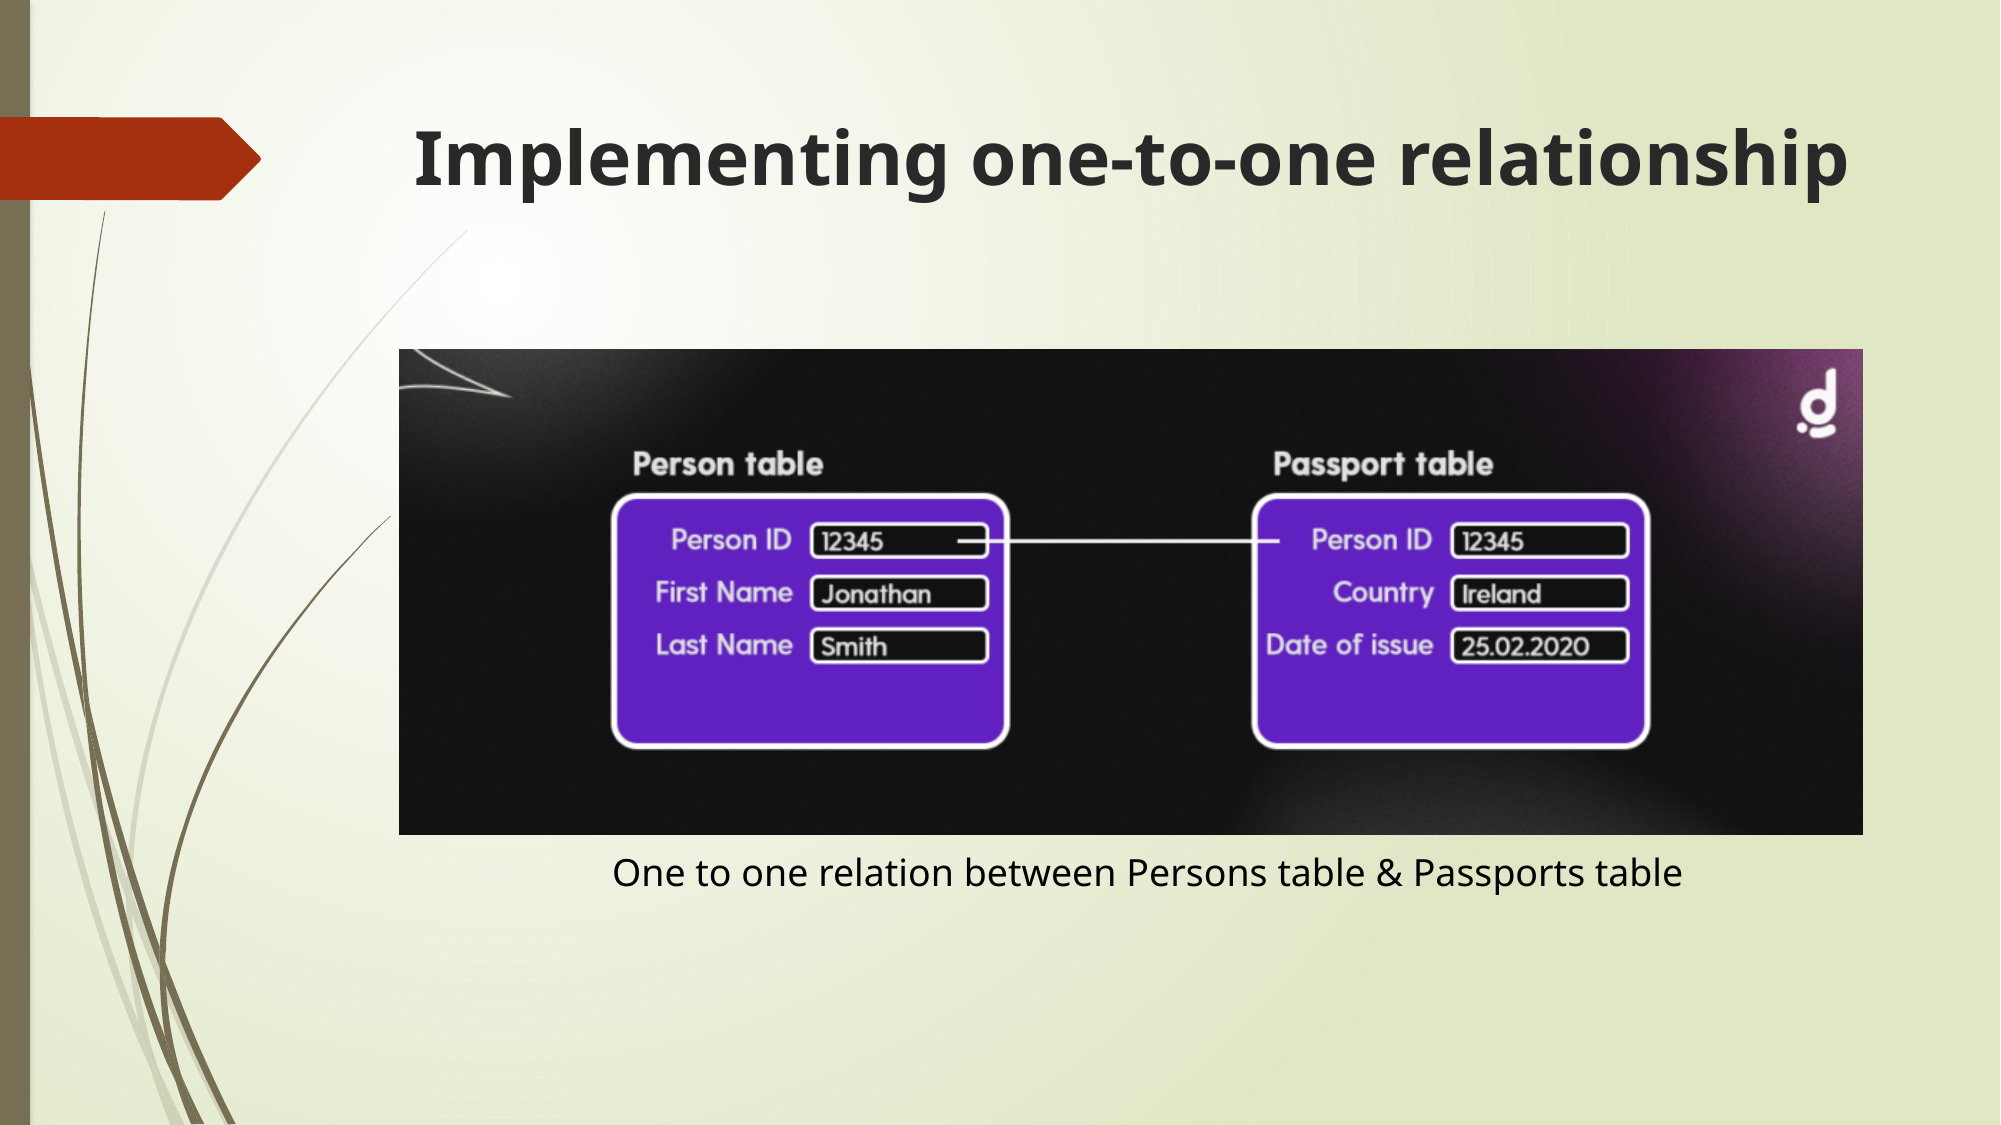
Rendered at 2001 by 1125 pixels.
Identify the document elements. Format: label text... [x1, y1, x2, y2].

title Implementing one-to-one relationship [399, 102, 2000, 313]
text_box One to one relation between Persons table & Passports table [556, 843, 1741, 902]
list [399, 349, 1863, 836]
